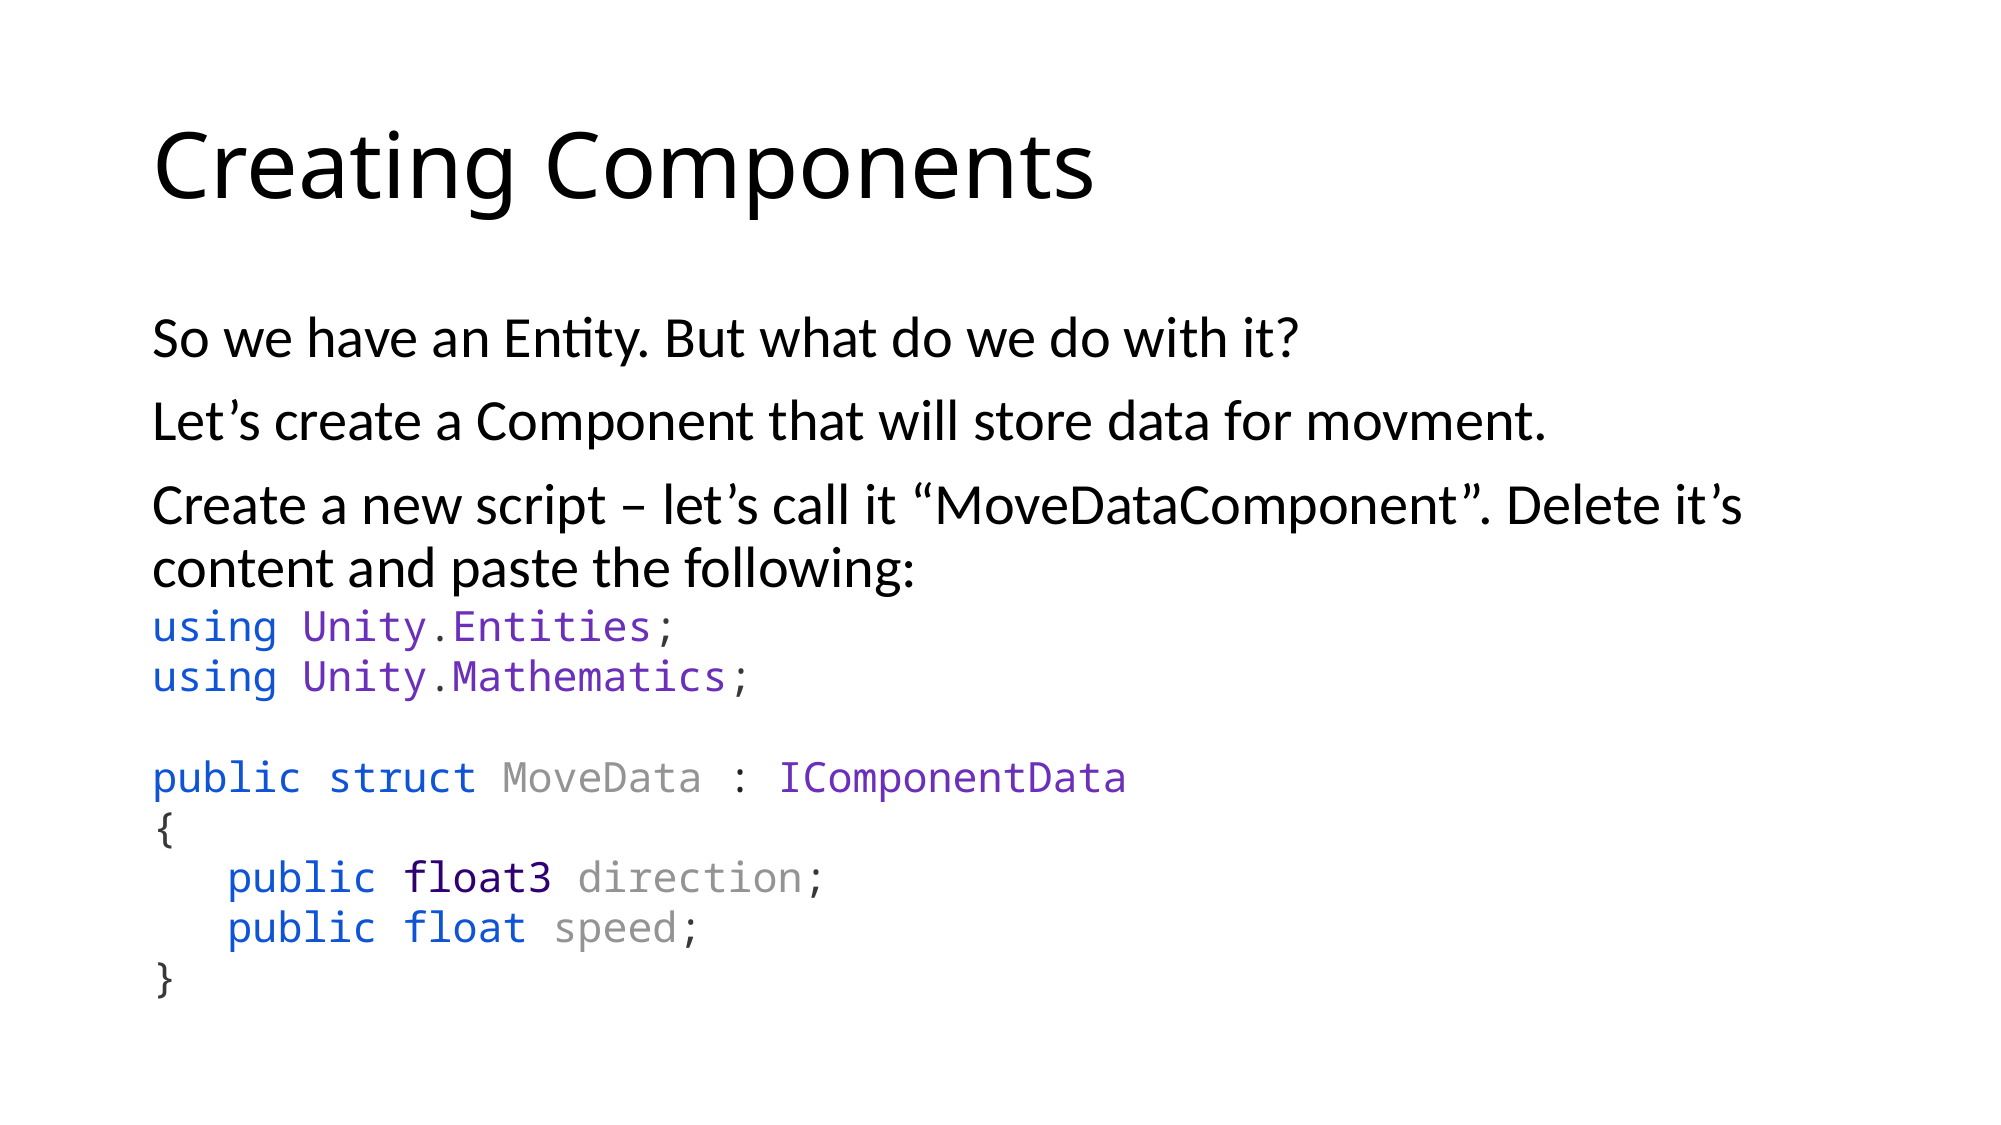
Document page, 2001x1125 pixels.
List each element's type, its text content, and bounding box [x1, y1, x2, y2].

title Creating Components [137, 59, 1863, 278]
list So we have an Entity. But what do we do with it? Let’s create a Component that will store data for movment. Create a new script – let’s call it “MoveDataComponent”. Delete it’s content and paste the following: using Unity.Entities; using Unity.Mathematics; public struct MoveData : IComponentData { public float3 direction; public float speed; } [137, 299, 1863, 1014]
